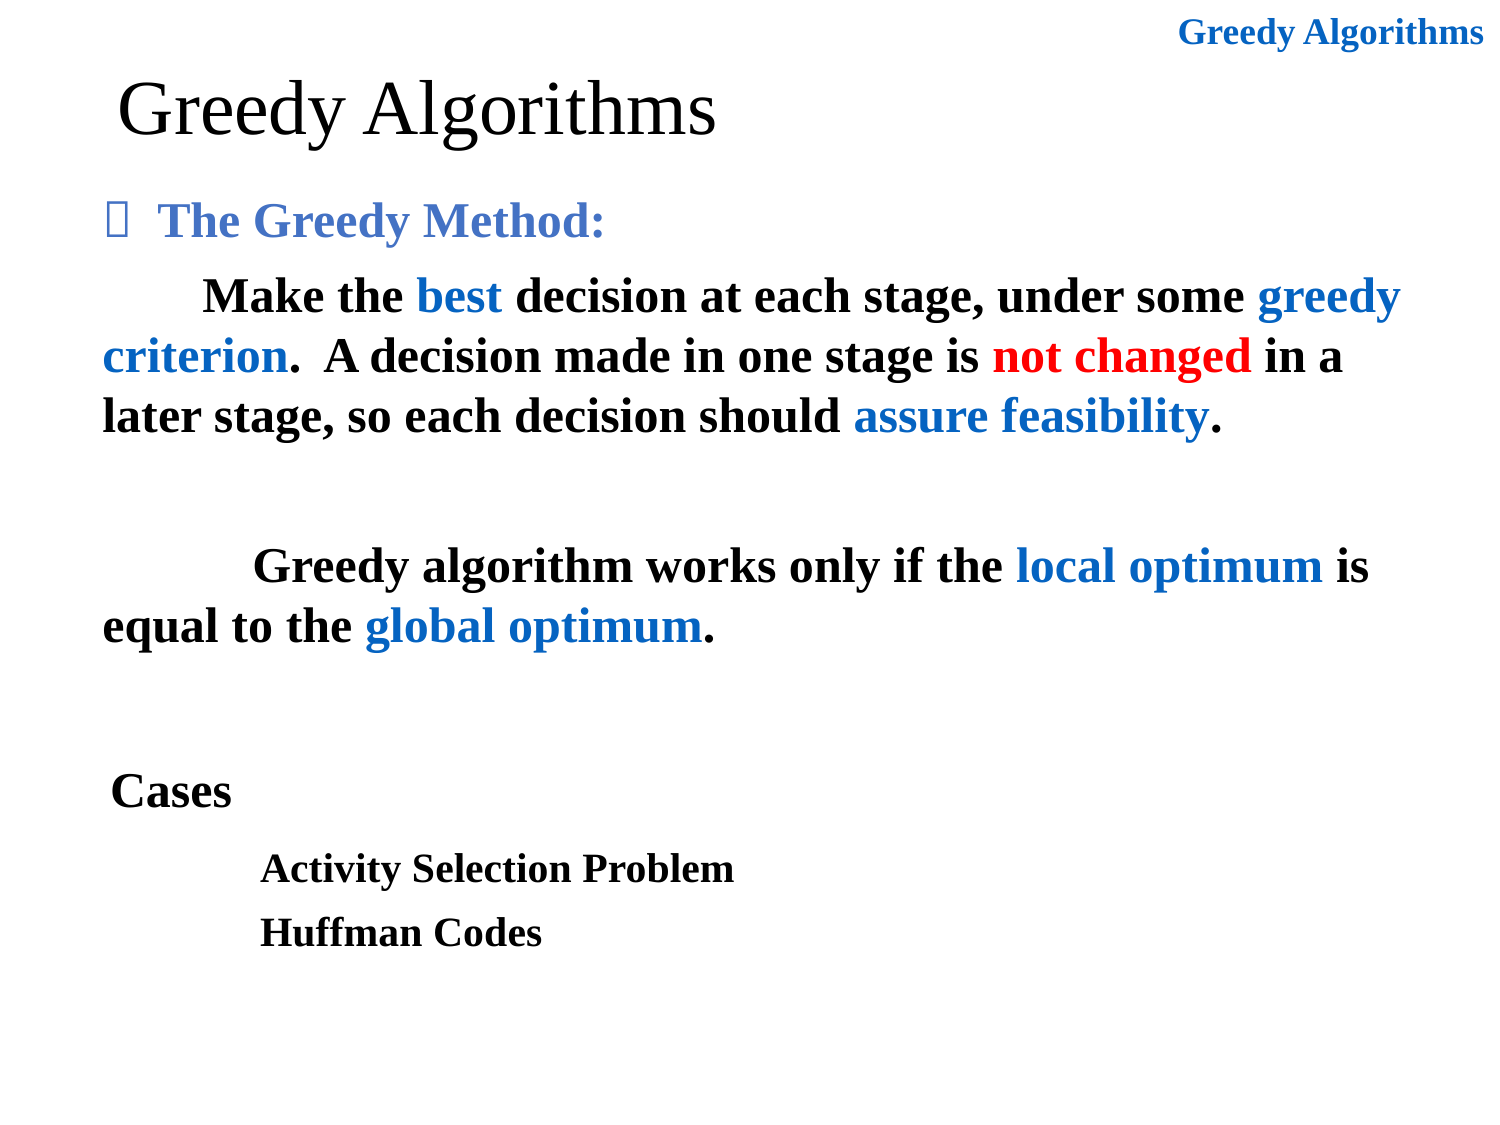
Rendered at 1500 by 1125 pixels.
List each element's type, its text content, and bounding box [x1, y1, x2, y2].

text_box  The Greedy Method: Make the best decision at each stage, under some greedy criterion. A decision made in one stage is not changed in a later stage, so each decision should assure feasibility. Greedy algorithm works only if the local optimum is equal to the global optimum. [87, 179, 1425, 660]
text_box Cases Activity Selection Problem Huffman Codes [95, 735, 1365, 963]
text_box Greedy Algorithms [1128, 0, 1499, 60]
text_box Greedy Algorithms [103, 59, 1397, 160]
